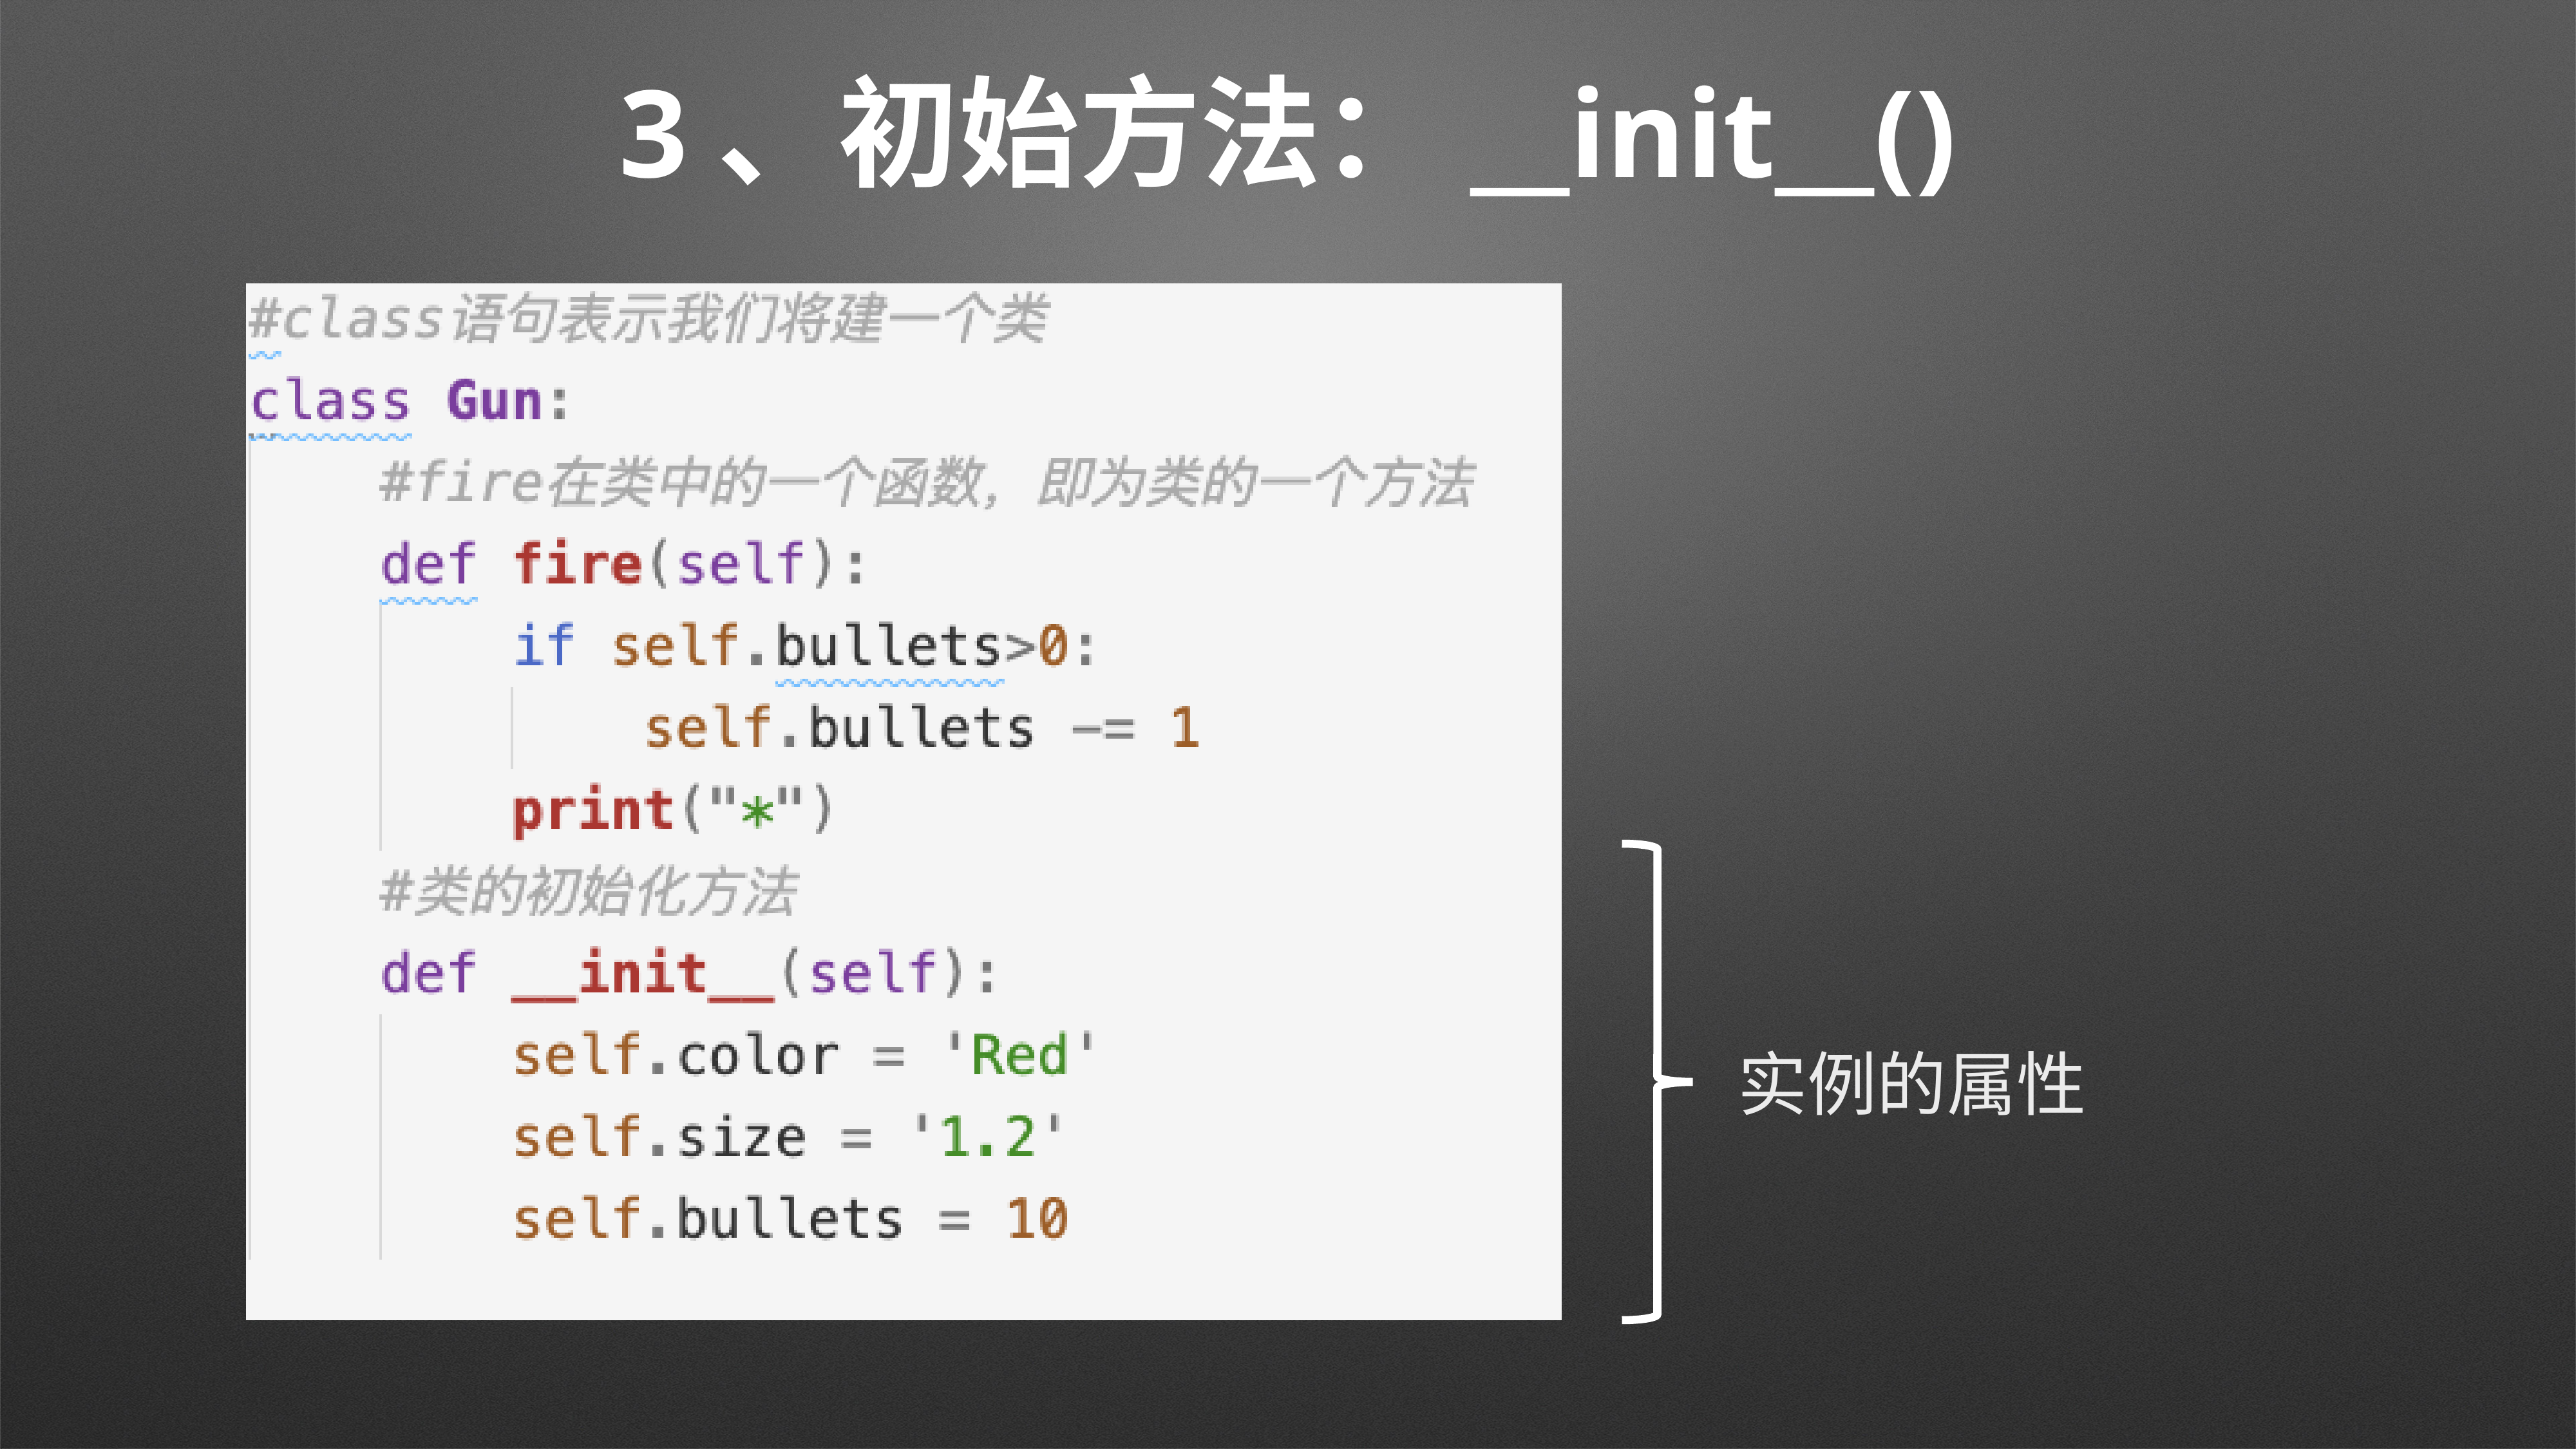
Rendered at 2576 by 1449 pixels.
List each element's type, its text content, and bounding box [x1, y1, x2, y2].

picture [0, 0, 2576, 1449]
text_box [1622, 844, 1693, 1320]
text_box 实例的属性 [1732, 1034, 2092, 1130]
title 3、初始方法：__init__() [150, 0, 2426, 318]
